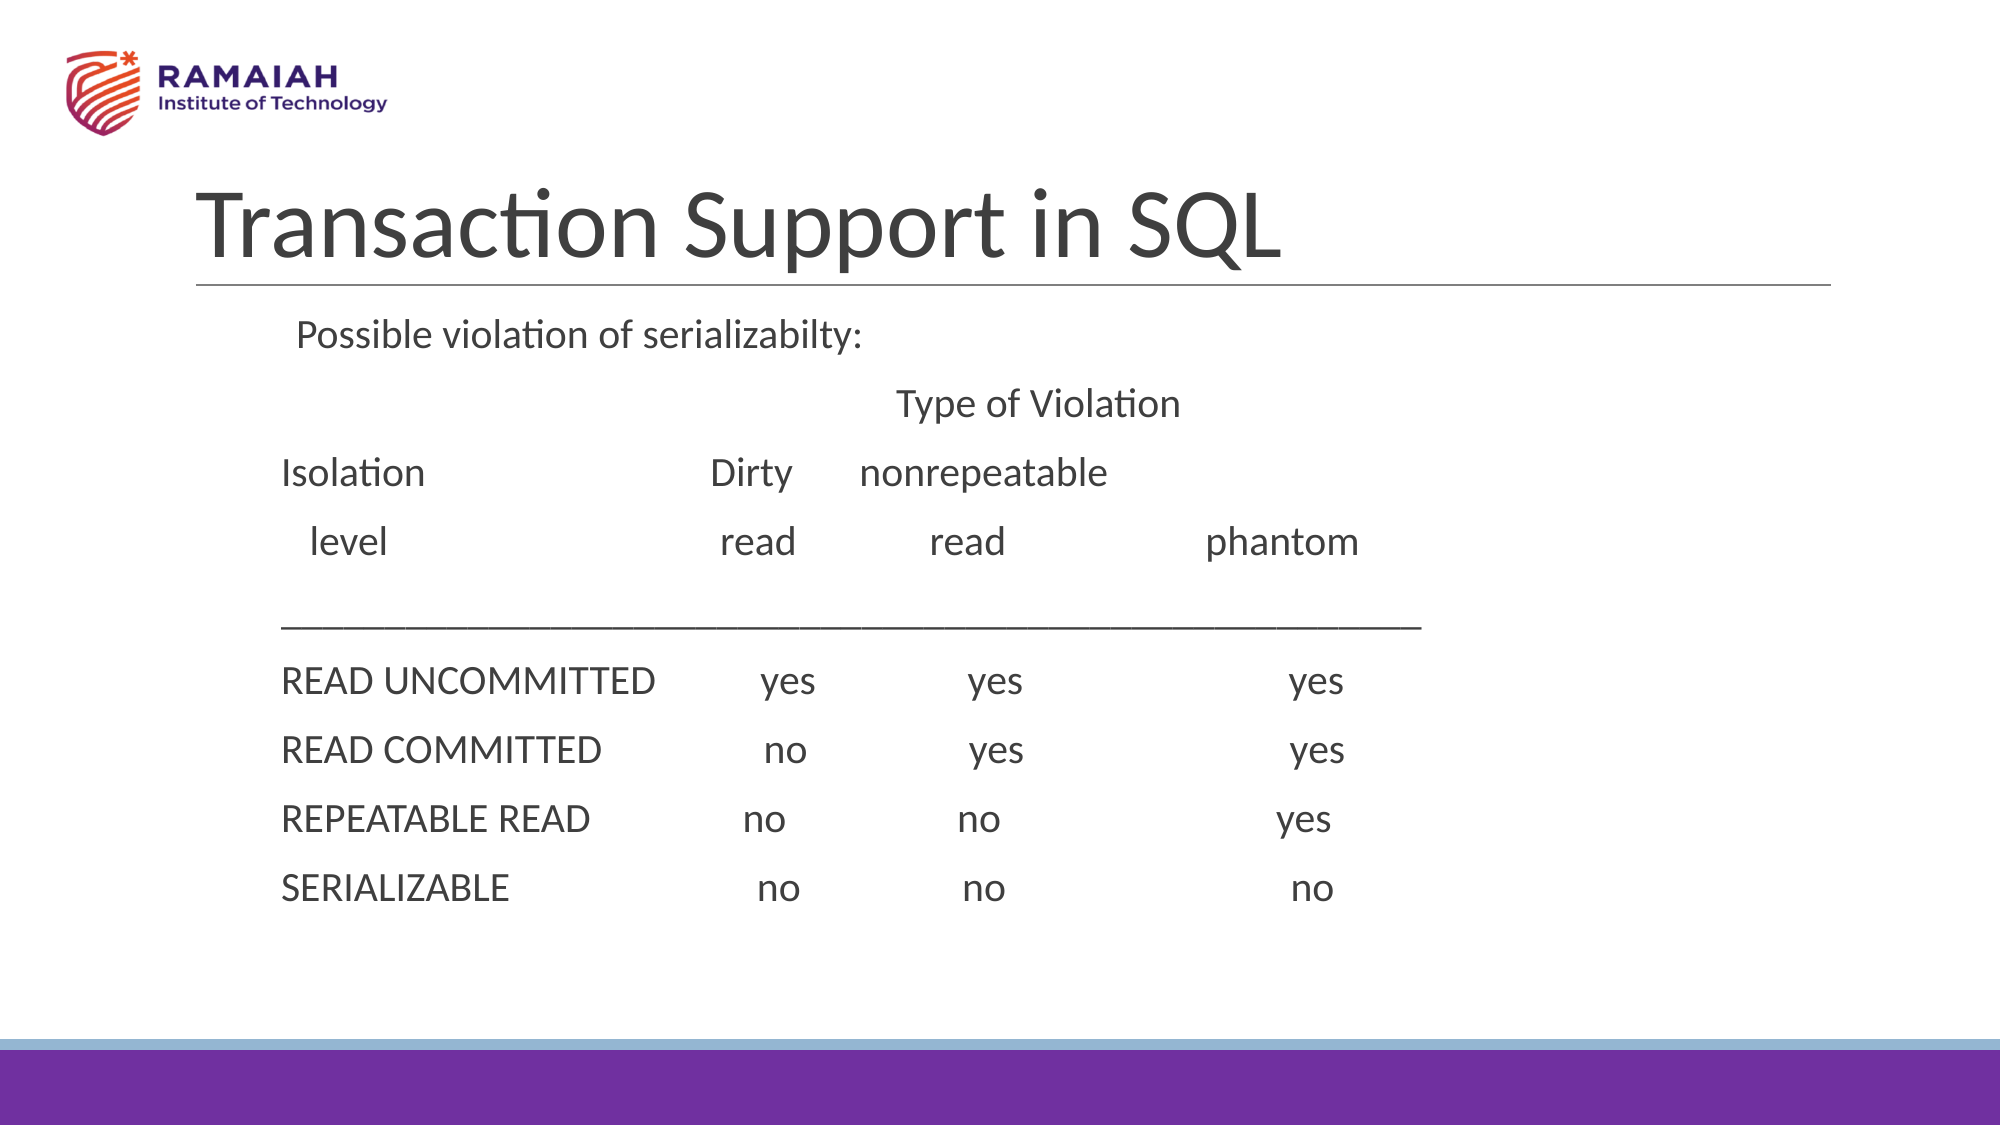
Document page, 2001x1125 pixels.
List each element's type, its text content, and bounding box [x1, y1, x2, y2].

list Possible violation of serializabilty: Type of Violation Isolation Dirty nonrepeatable level read read phantom _______________________________________________________ READ UNCOMMITTED yes yes yes READ COMMITTED no yes yes REPEATABLE READ no no yes SERIALIZABLE no no no [280, 308, 1887, 948]
title Transaction Support in SQL [180, 47, 1830, 285]
picture [28, 5, 429, 166]
